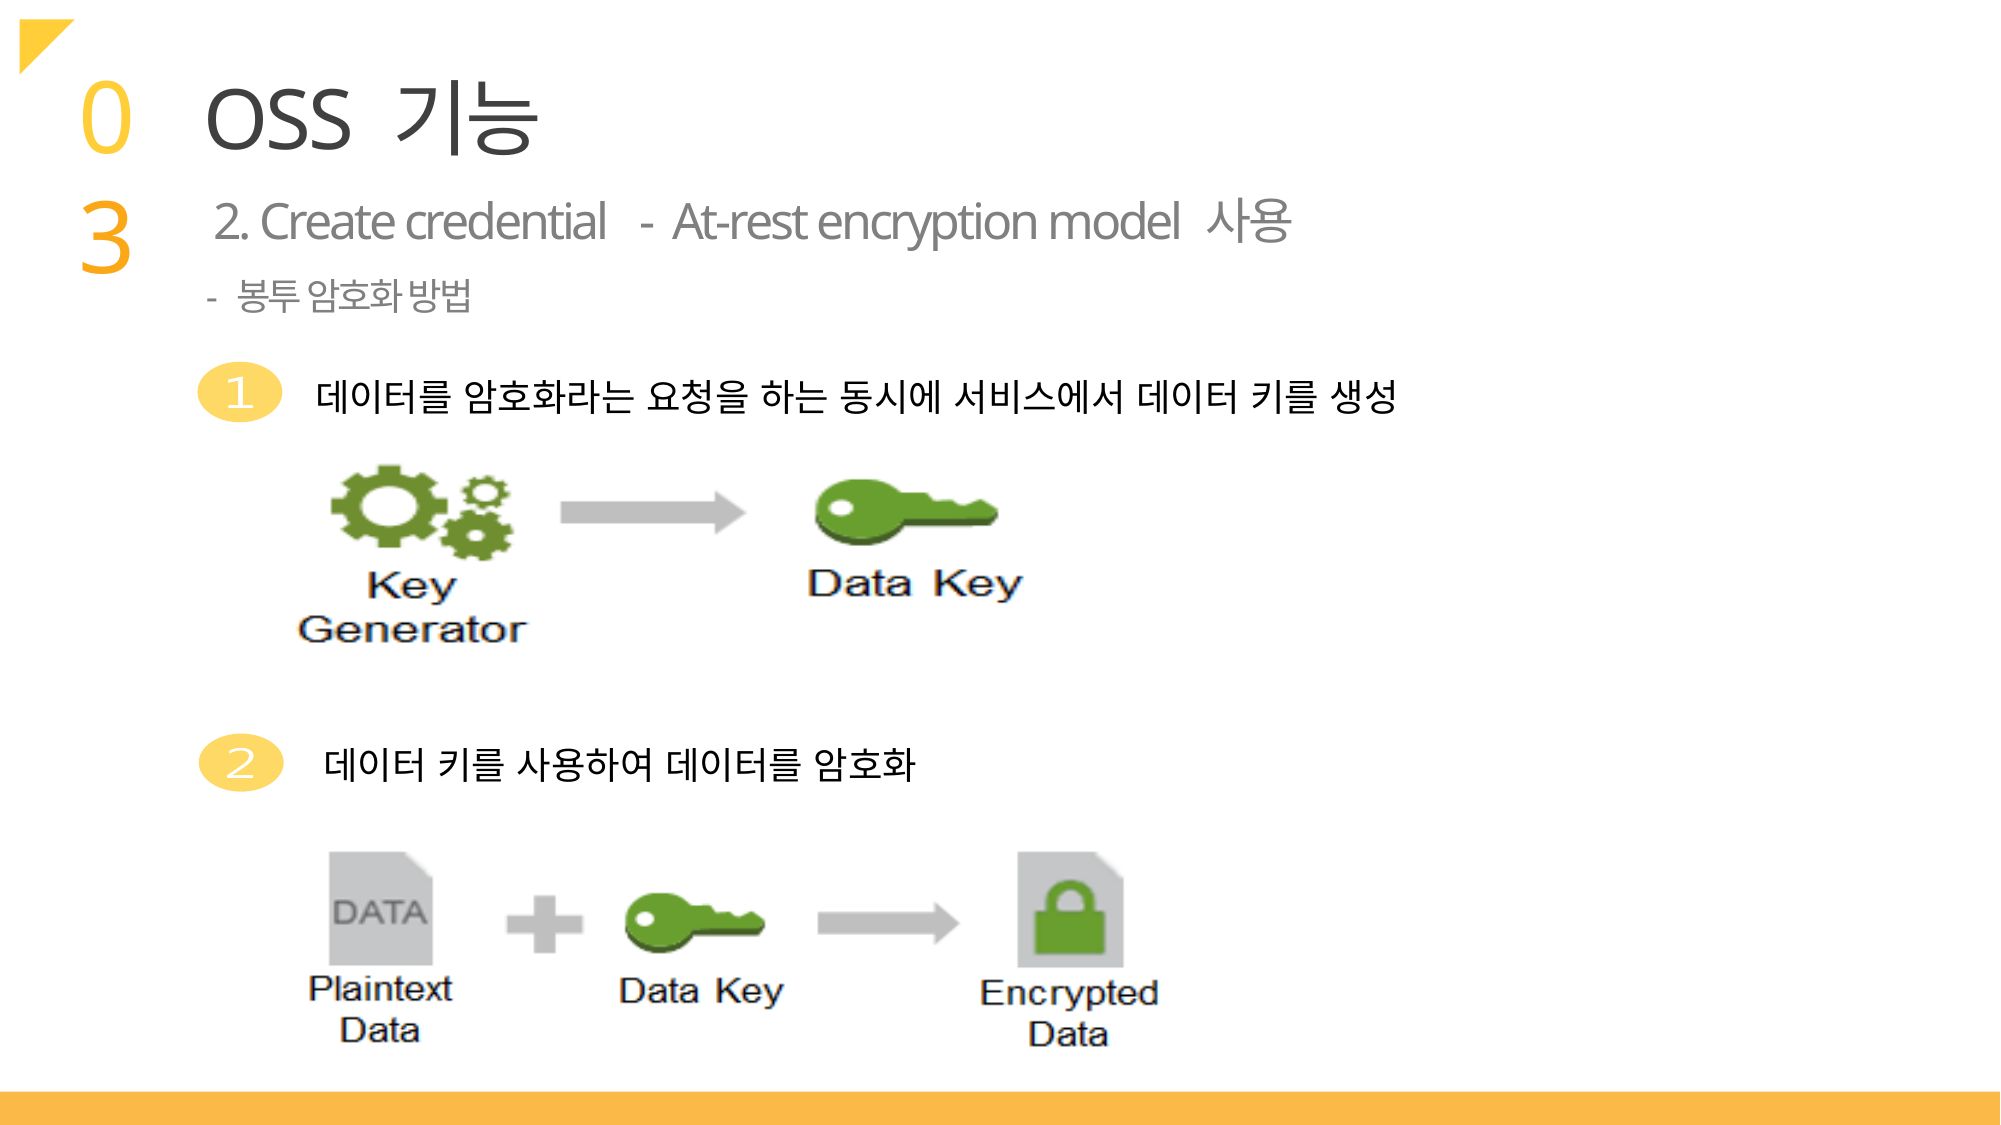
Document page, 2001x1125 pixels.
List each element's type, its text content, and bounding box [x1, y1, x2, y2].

text_box 데이터 키를 사용하여 데이터를 암호화 [289, 734, 991, 795]
text_box [0, 1091, 2000, 1125]
text_box [197, 732, 285, 793]
picture [288, 842, 1169, 1057]
picture [282, 458, 1065, 656]
text_box 데이터를 암호화라는 요청을 하는 동시에 서비스에서 데이터 키를 생성 [282, 365, 1556, 426]
text_box [18, 18, 78, 77]
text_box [63, 45, 568, 183]
text_box [196, 360, 284, 424]
text_box - 봉투 암호화 방법 [191, 265, 489, 326]
text_box 2. Create credential - At-rest encryption model 사용 [198, 182, 1439, 257]
